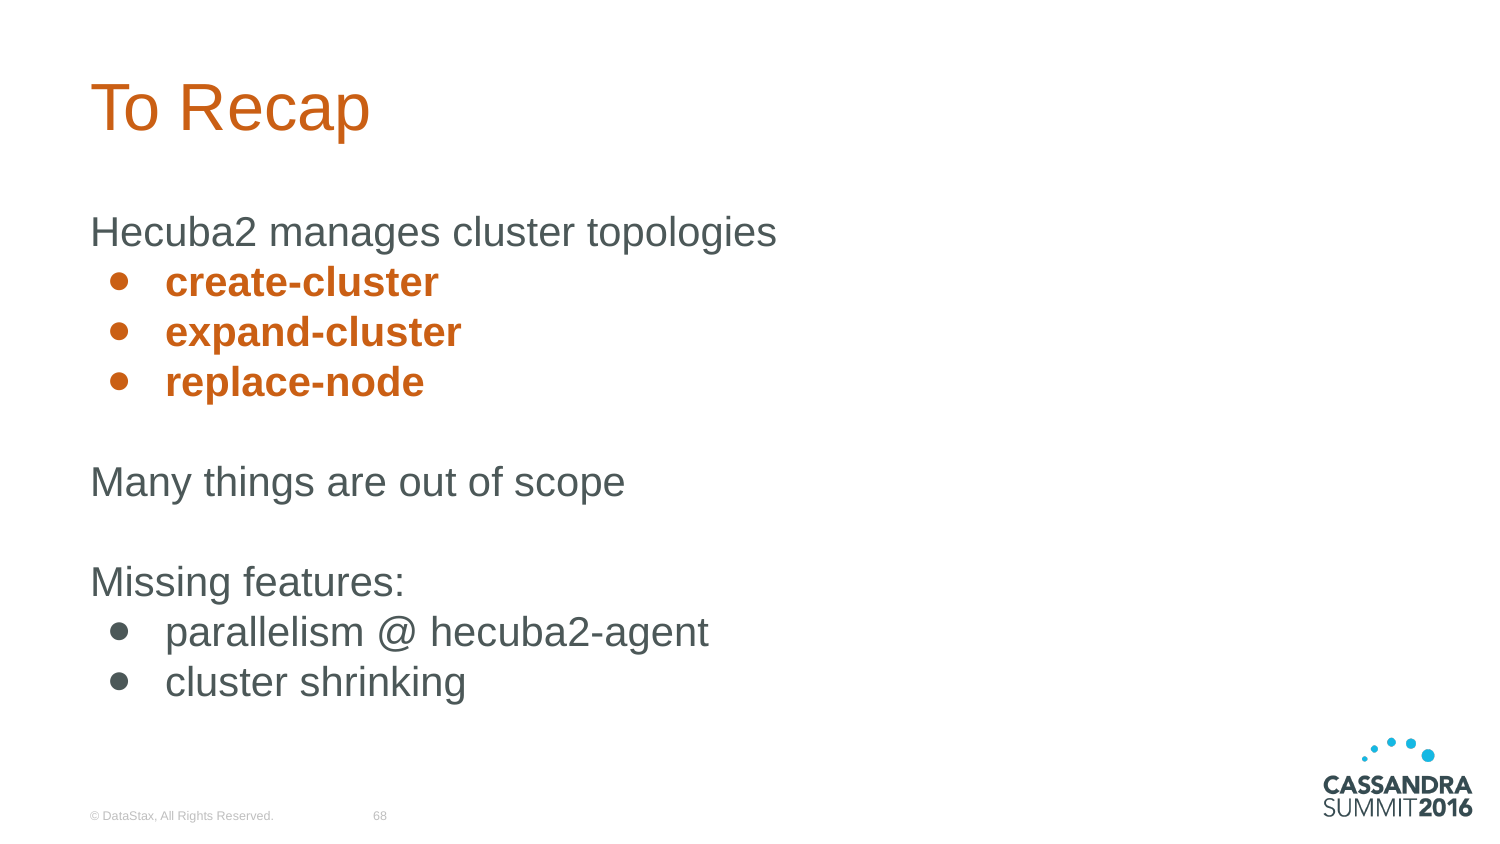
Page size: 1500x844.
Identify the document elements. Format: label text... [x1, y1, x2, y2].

title To Recap [75, 33, 1425, 175]
picture [1320, 734, 1475, 819]
slide_number ‹#› [346, 793, 414, 839]
footer © DataStax, All Rights Reserved. [75, 793, 337, 839]
list Hecuba2 manages cluster topologies create-cluster expand-cluster replace-node Many things are out of scope Missing features: parallelism @ hecuba2-agent cluster shrinking [75, 196, 1425, 722]
